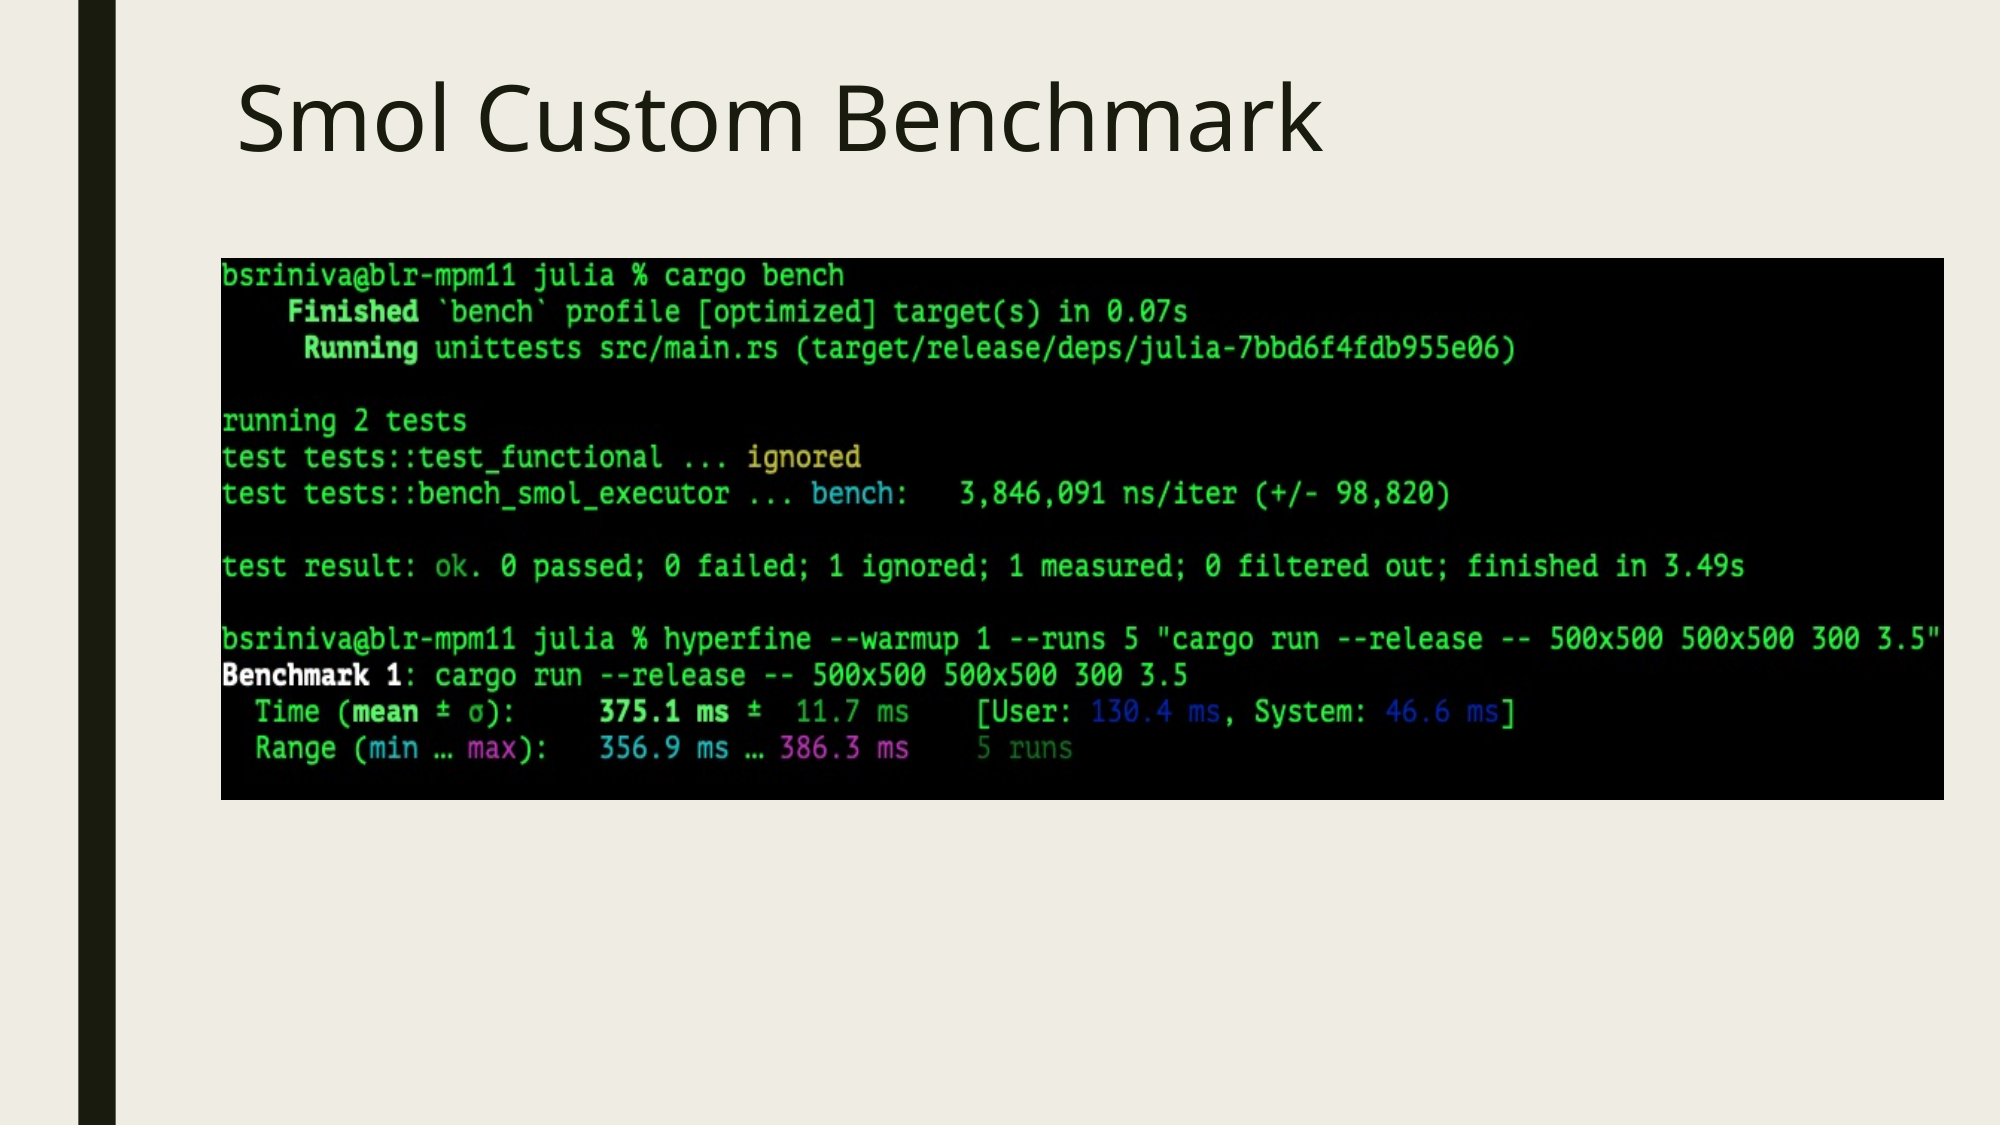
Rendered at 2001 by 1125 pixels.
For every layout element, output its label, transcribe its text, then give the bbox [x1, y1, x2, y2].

picture [221, 258, 1944, 800]
title Smol Custom Benchmark [221, 66, 1797, 258]
